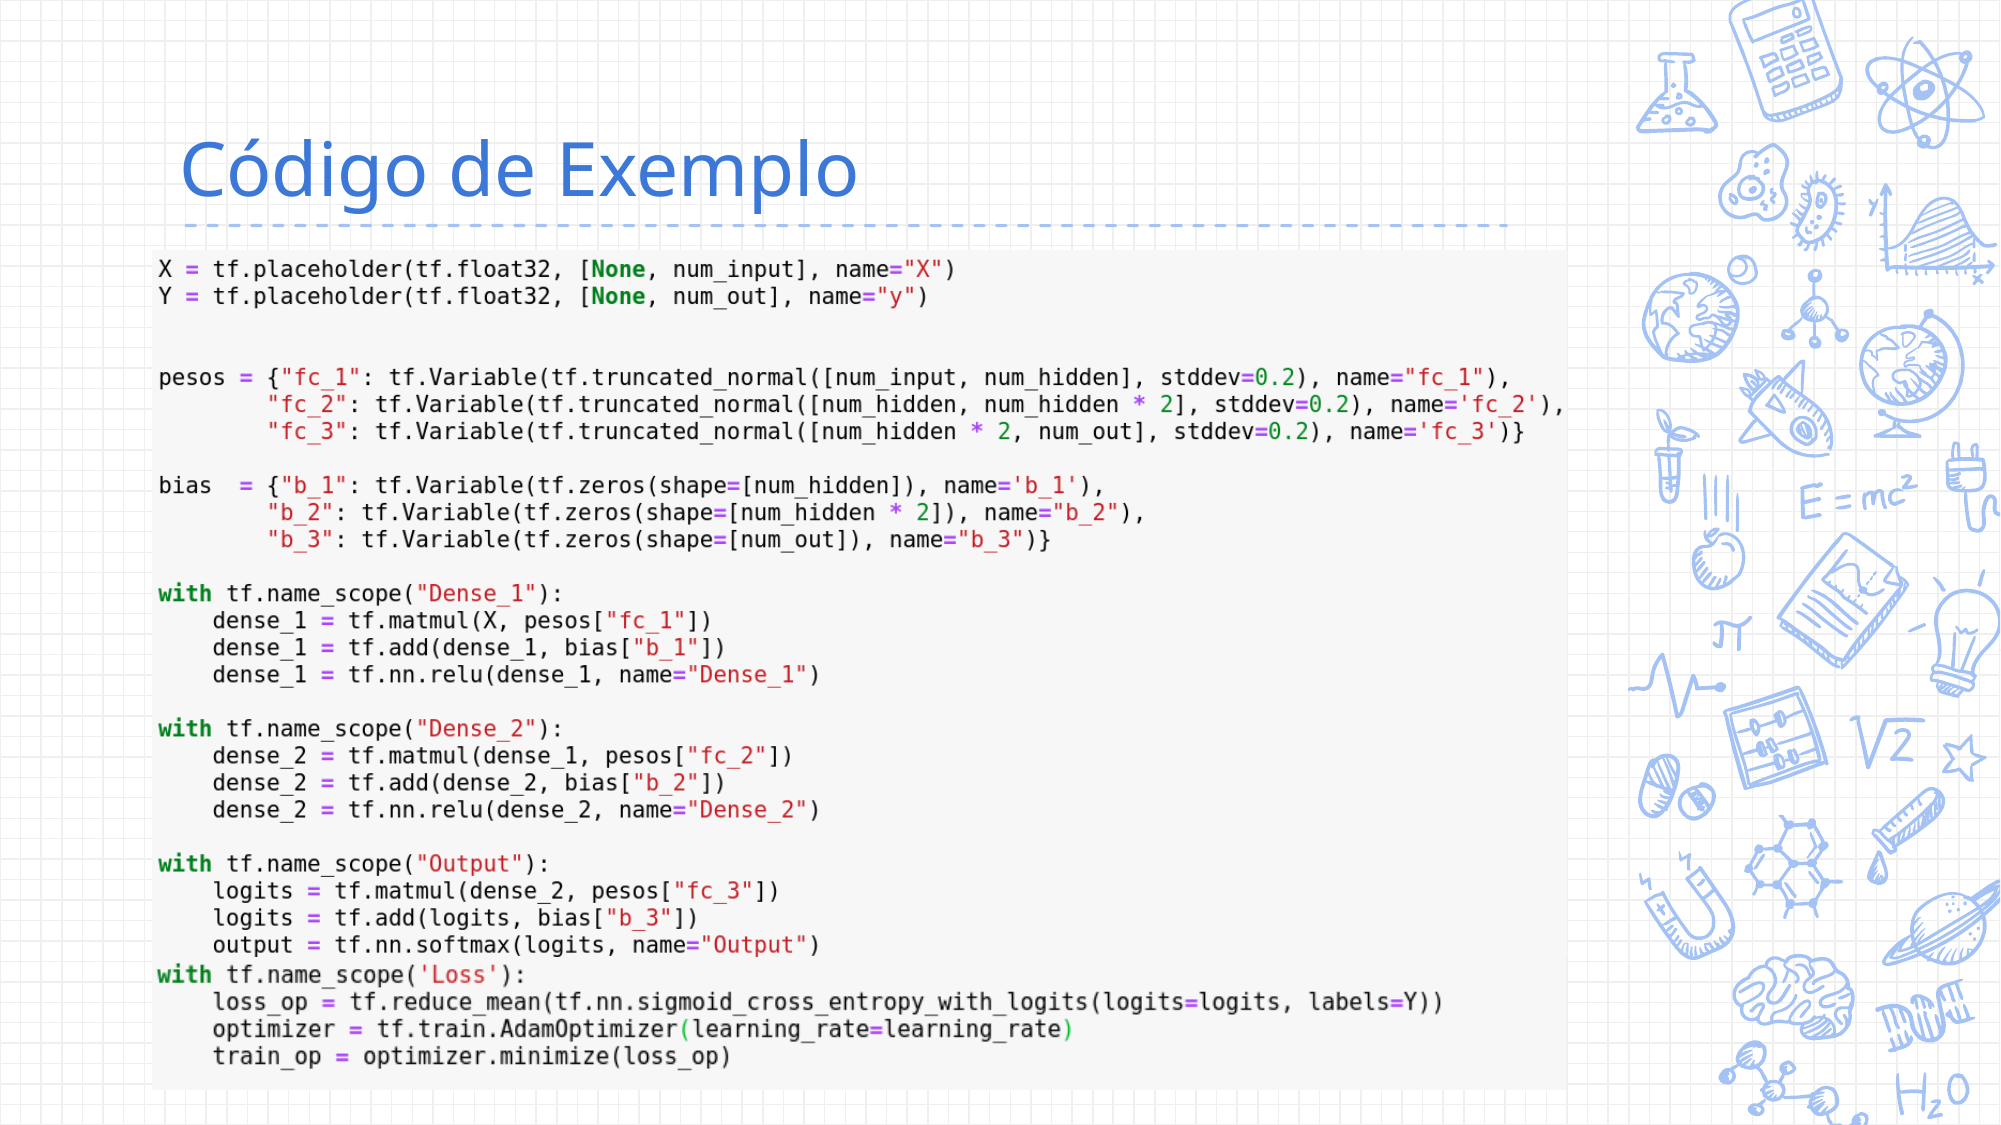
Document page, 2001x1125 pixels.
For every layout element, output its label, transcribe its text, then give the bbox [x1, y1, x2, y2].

title Código de Exemplo [179, 131, 915, 213]
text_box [151, 250, 1568, 1090]
